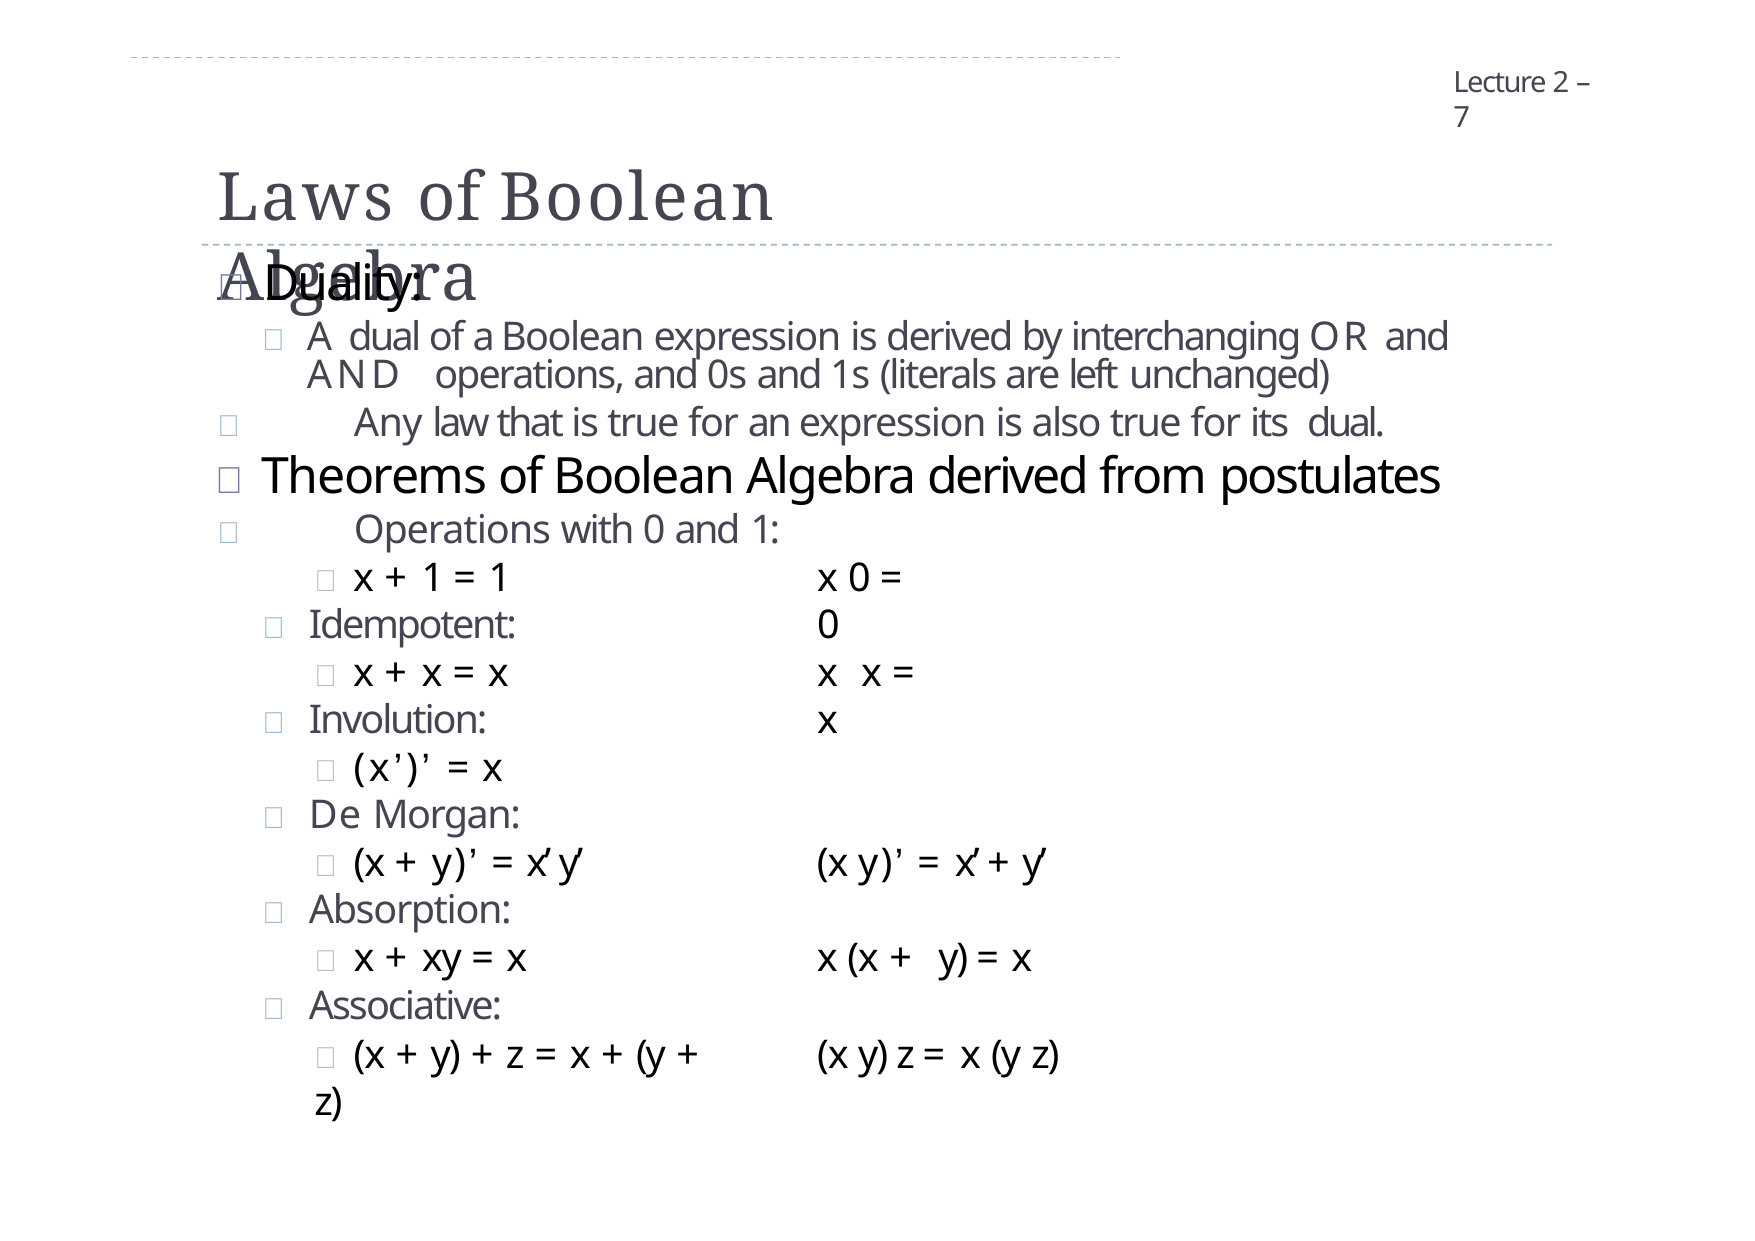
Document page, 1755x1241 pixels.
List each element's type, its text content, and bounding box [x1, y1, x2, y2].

text_box x (x + y) = x [814, 929, 1034, 980]
text_box Lecture 2 – 7 [1451, 61, 1614, 134]
text_box x x = x [815, 644, 946, 742]
text_box (x y) z = x (y z) [815, 1026, 1067, 1076]
title Laws of Boolean Algebra [215, 152, 1015, 248]
text_box x 0 = 0 [814, 549, 935, 647]
text_box  x + 1 = 1  Idempotent:  x + x = x  Involution:  (x’)’ = x  De Morgan:  (x + y)’ = x’ y’  Absorption:  x + xy = x  Associative:  (x + y) + z = x + (y + z) [260, 549, 738, 1124]
text_box (x y)’ = x’ + y’ [814, 835, 1058, 885]
text_box  Duality:  A dual of a Boolean expression is derived by interchanging OR and AND operations, and 0s and 1s (literals are left unchanged)  Any law that is true for an expression is also true for its dual.  Theorems of Boolean Algebra derived from postulates  Operations with 0 and 1: [214, 248, 1472, 552]
